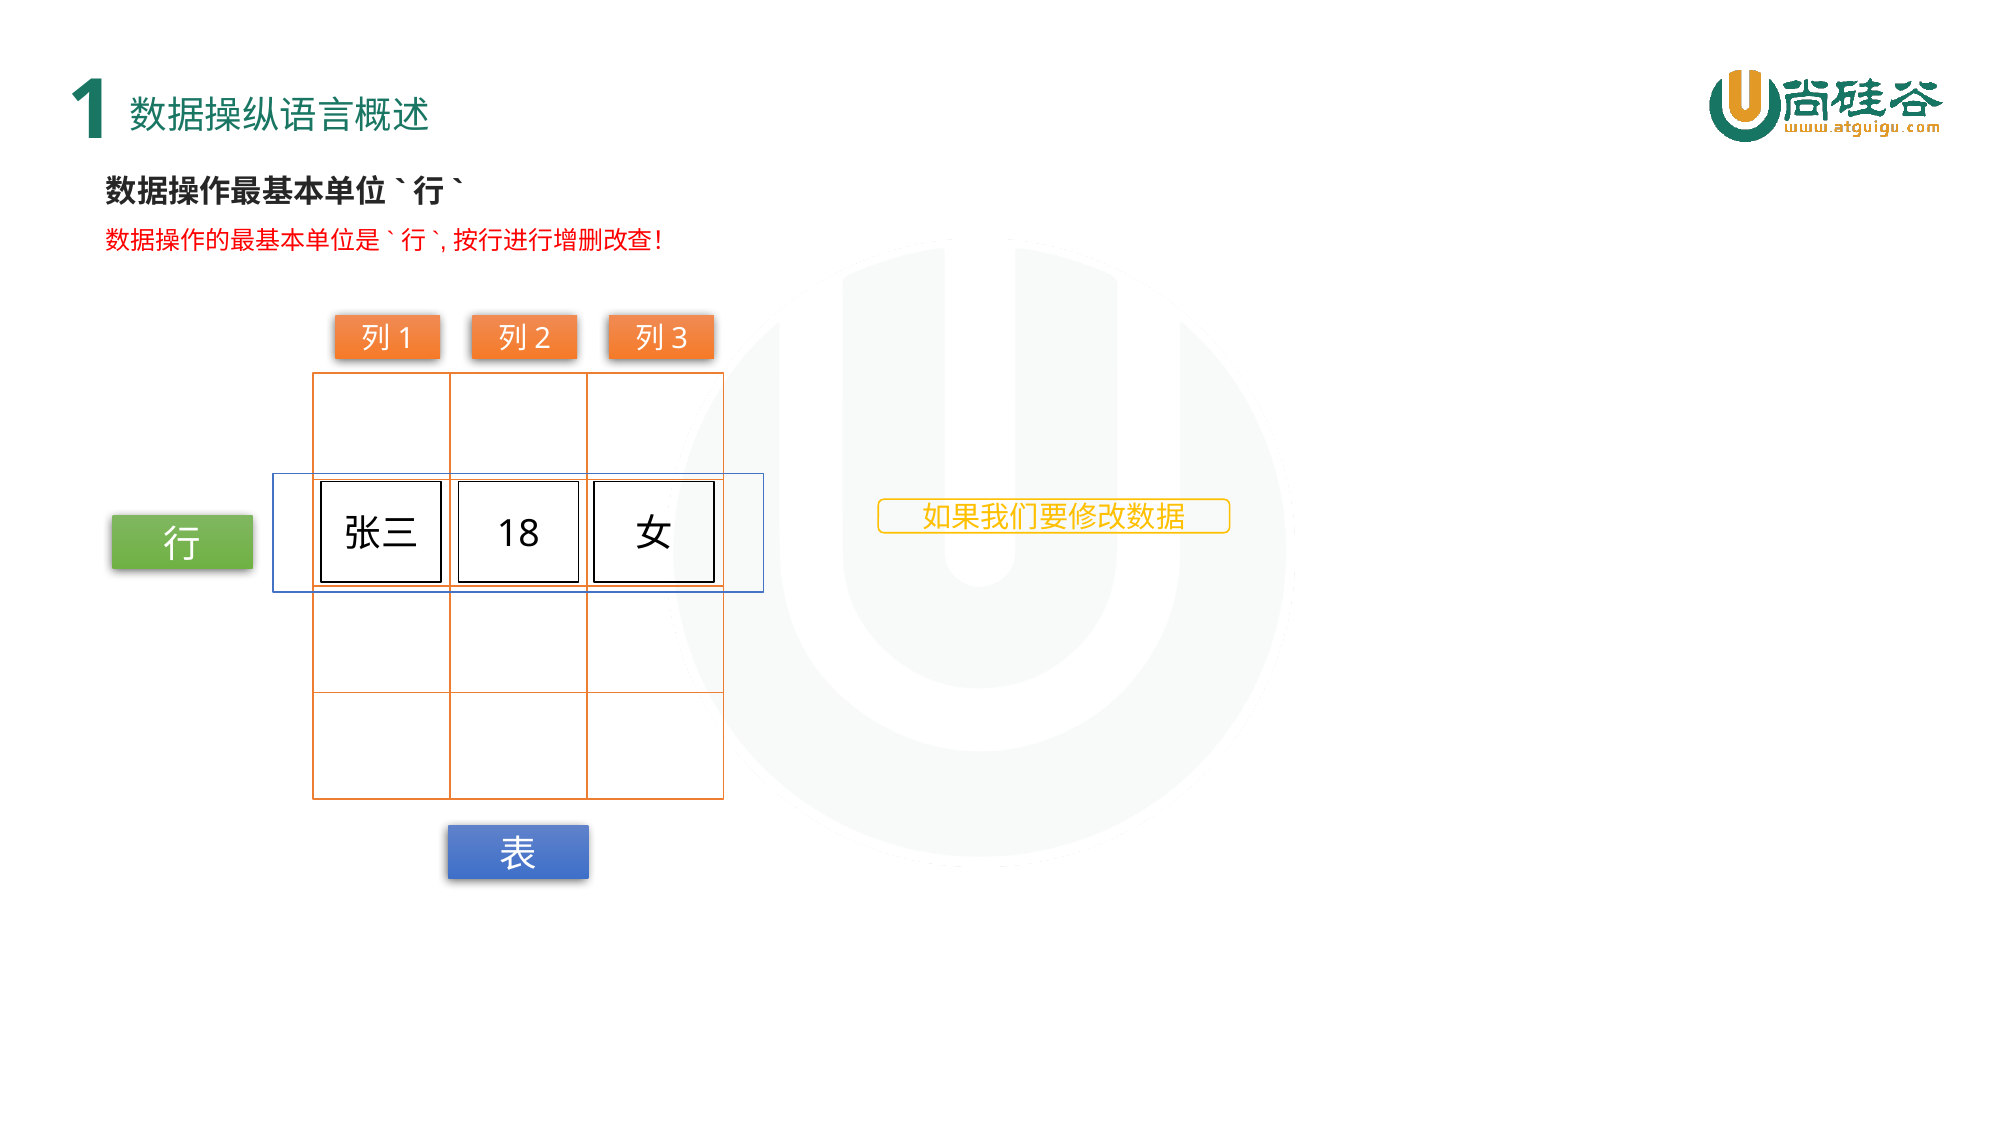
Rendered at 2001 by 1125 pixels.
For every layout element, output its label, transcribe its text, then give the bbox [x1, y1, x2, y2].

text_box [586, 692, 724, 800]
text_box 1 [52, 47, 130, 163]
text_box [586, 372, 724, 473]
text_box [313, 592, 450, 692]
text_box [586, 592, 724, 692]
text_box 数据操作最基本单位`行` [91, 163, 487, 216]
text_box 数据操作的最基本单位是`行`,按行进行增删改查！ [91, 216, 1031, 262]
text_box [450, 592, 586, 692]
text_box 如果我们要修改数据 [878, 499, 1230, 533]
text_box [273, 473, 764, 592]
text_box 列3 [609, 314, 714, 359]
text_box [313, 692, 450, 800]
picture [1707, 68, 1945, 143]
text_box [313, 372, 450, 473]
text_box 表 [448, 825, 589, 879]
text_box 列2 [472, 314, 578, 359]
text_box [450, 692, 586, 800]
text_box 数据操纵语言概述 [115, 83, 533, 144]
text_box 列1 [335, 315, 441, 359]
text_box 行 [112, 515, 253, 569]
text_box [450, 372, 586, 473]
